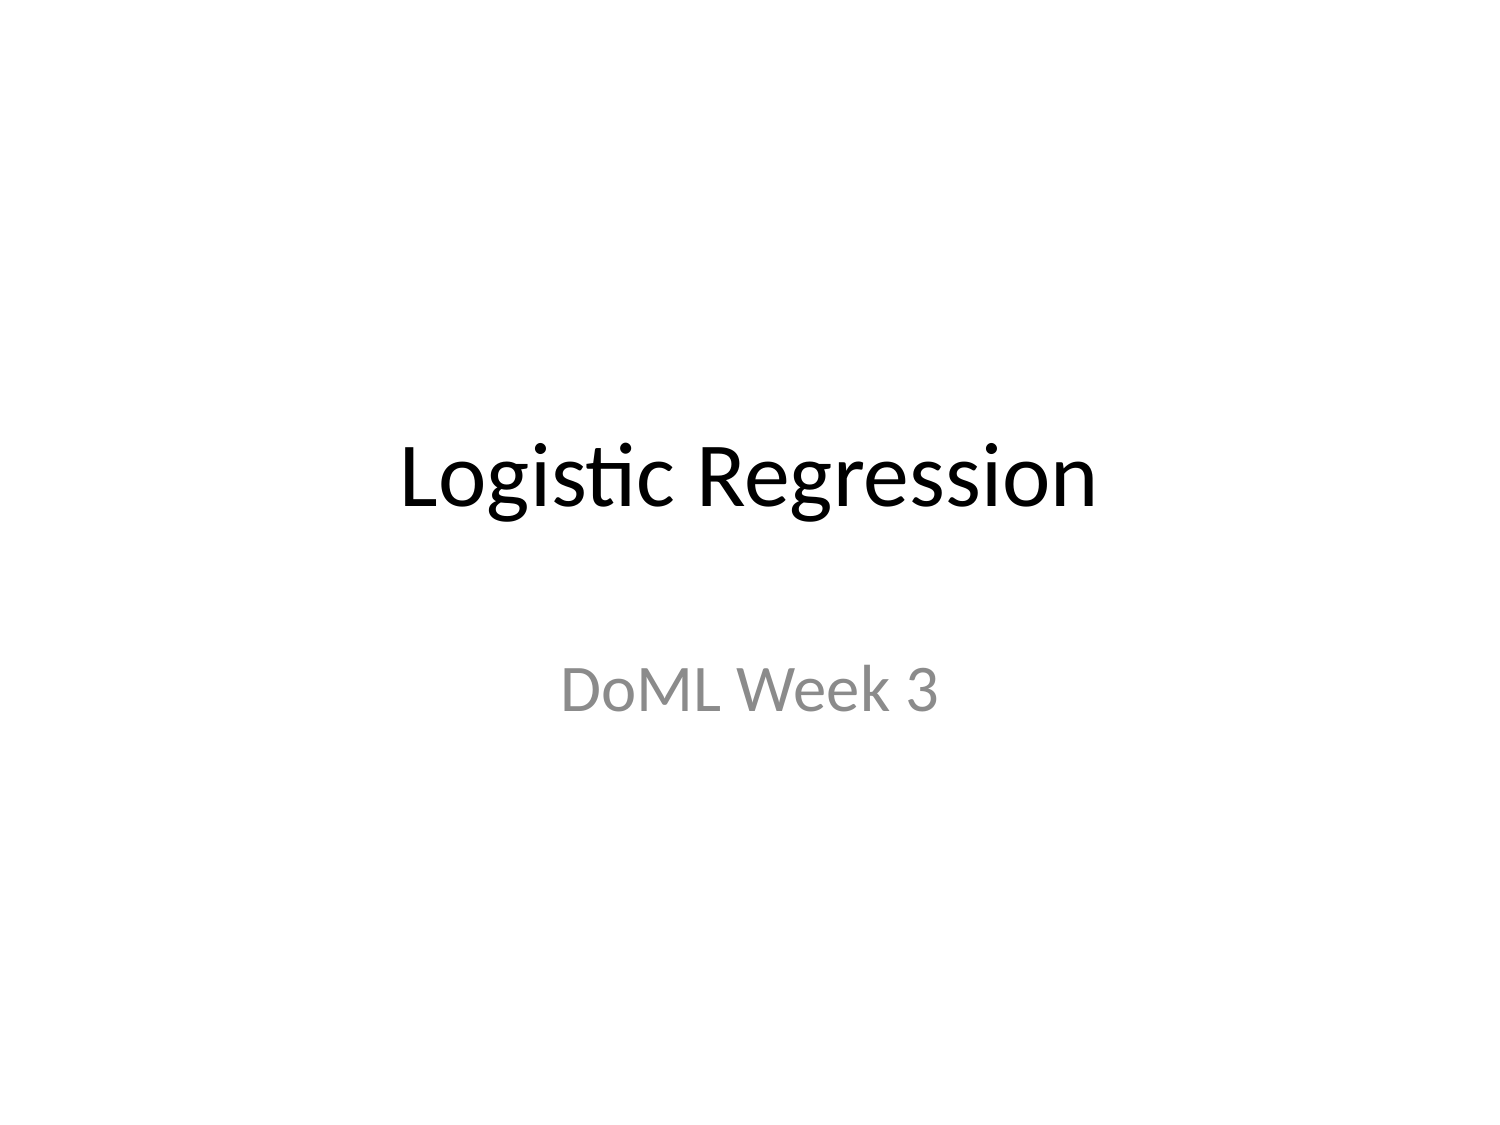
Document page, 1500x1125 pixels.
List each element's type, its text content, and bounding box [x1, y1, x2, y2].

title Logistic Regression [112, 349, 1388, 591]
subtitle DoML Week 3 [225, 637, 1275, 925]
